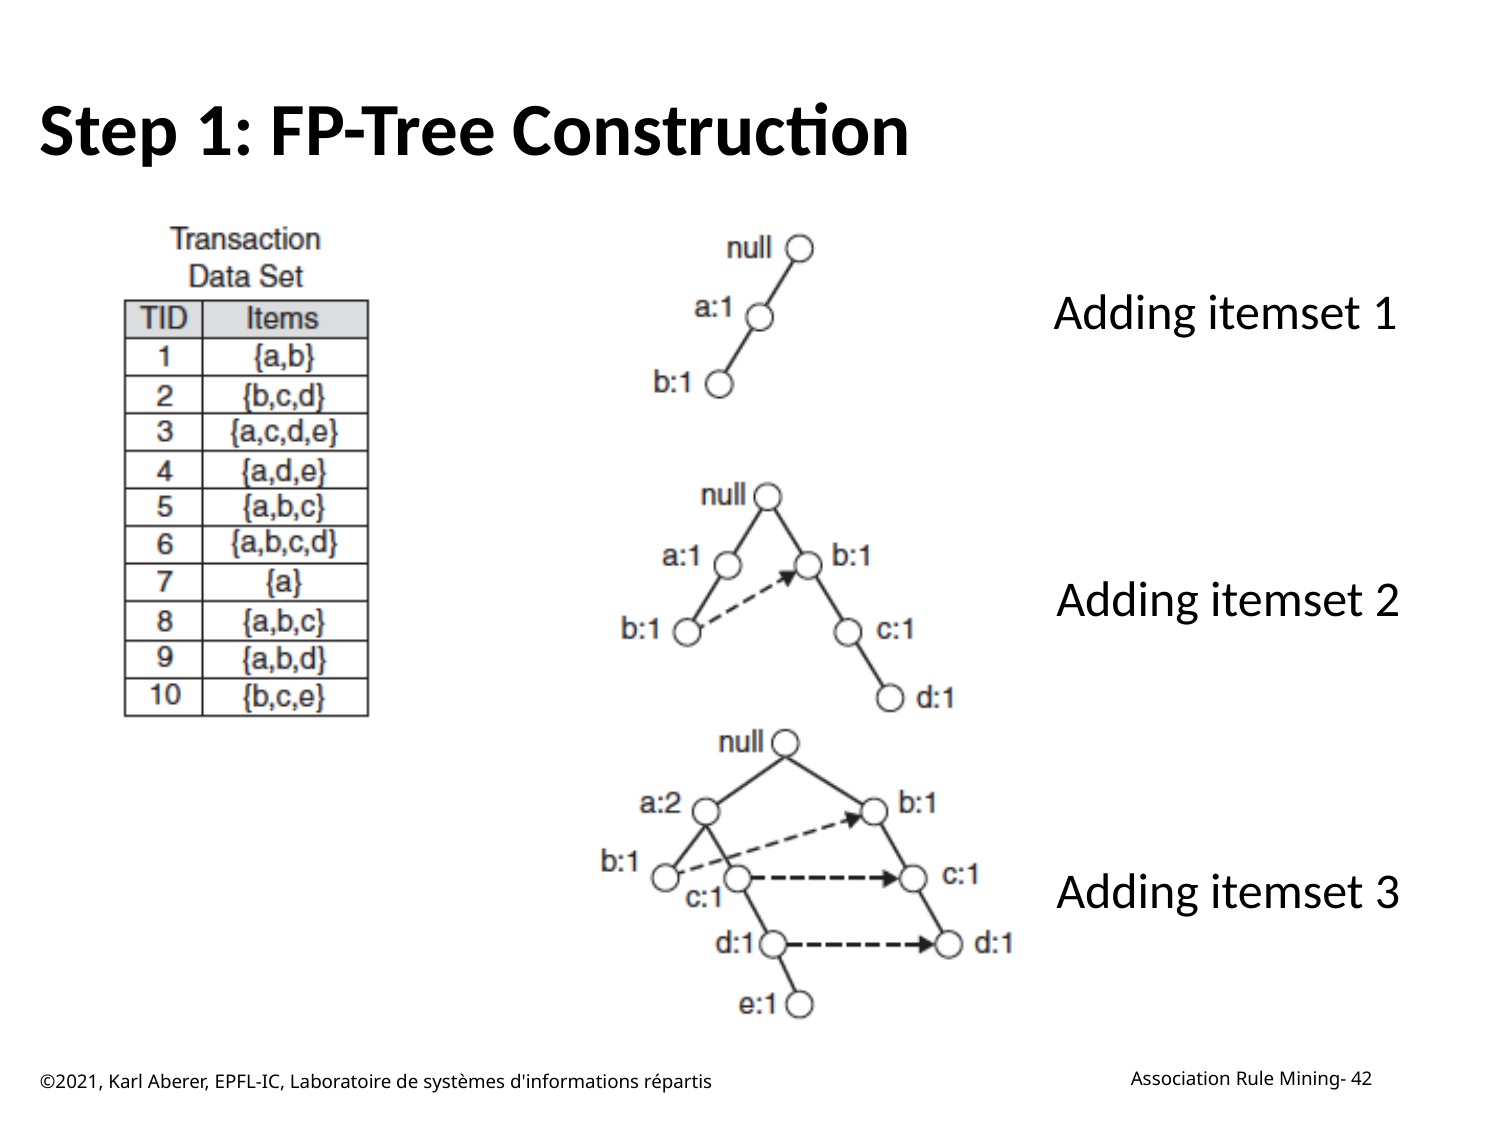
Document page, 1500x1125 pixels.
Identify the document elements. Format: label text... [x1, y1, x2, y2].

picture [619, 202, 839, 418]
footer ©2021, Karl Aberer, EPFL-IC, Laboratoire de systèmes d'informations répartis [24, 1062, 988, 1101]
text_box Adding itemset 2 [1041, 559, 1416, 635]
text_box Adding itemset 1 [1038, 272, 1413, 347]
picture [24, 202, 380, 755]
text_box Adding itemset 3 [1044, 851, 1416, 926]
title Step 1: FP-Tree Construction [24, 49, 1388, 201]
picture [538, 472, 1039, 1031]
